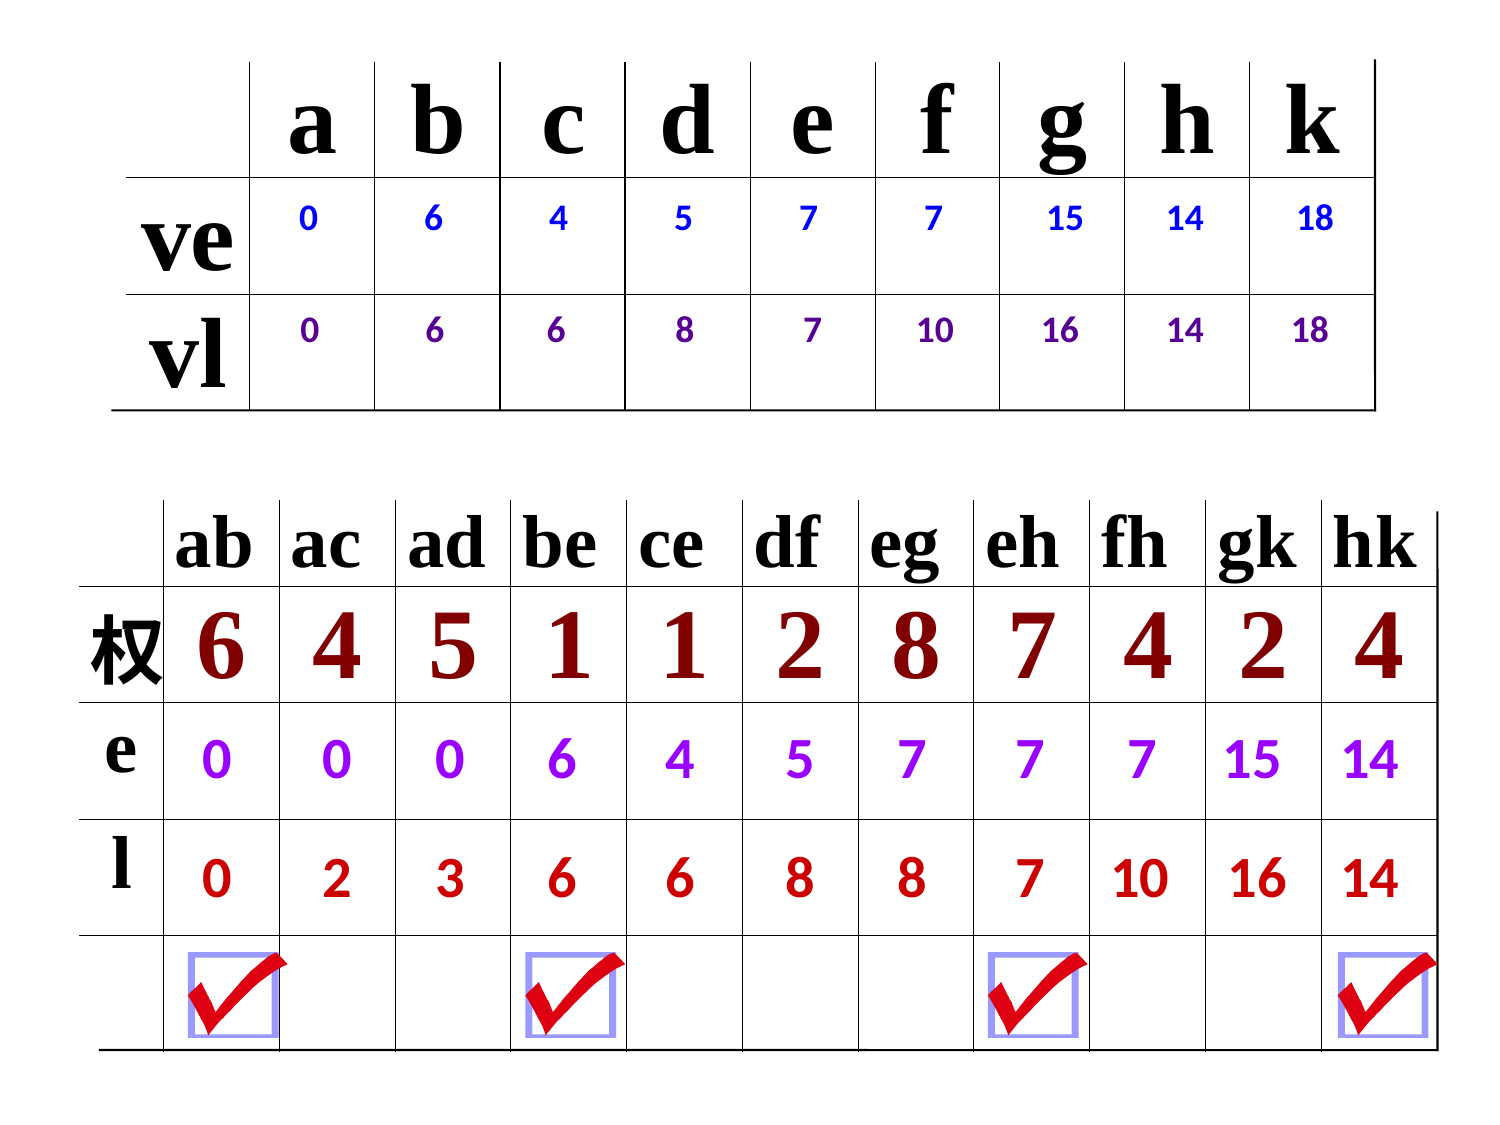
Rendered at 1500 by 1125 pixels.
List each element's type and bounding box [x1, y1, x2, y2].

text_box [987, 952, 1088, 1038]
text_box [112, 60, 1376, 436]
text_box [79, 499, 1438, 1085]
text_box [1337, 952, 1438, 1038]
text_box [187, 952, 288, 1038]
text_box [524, 952, 626, 1038]
